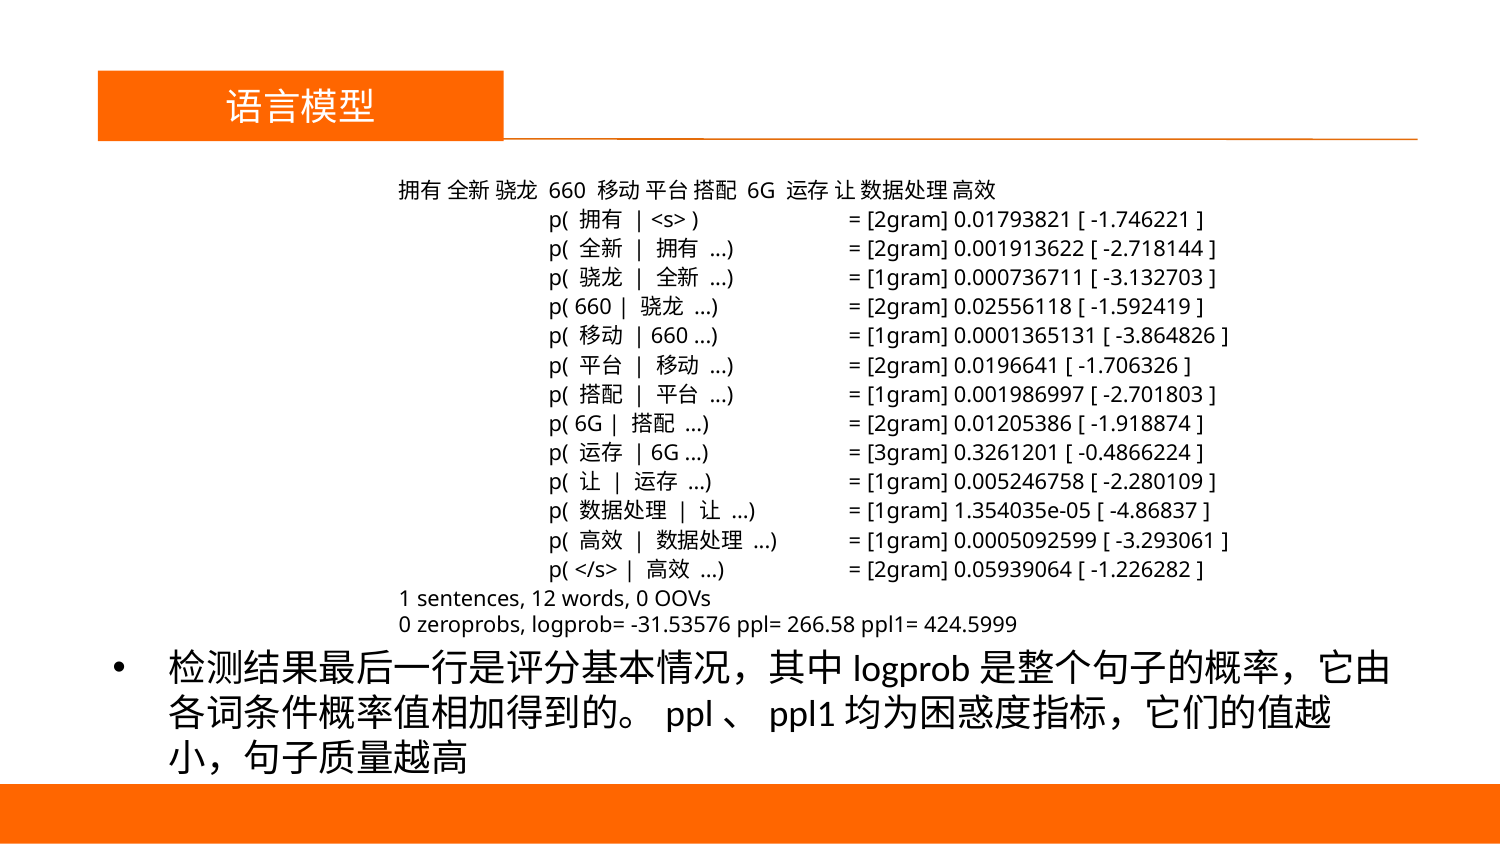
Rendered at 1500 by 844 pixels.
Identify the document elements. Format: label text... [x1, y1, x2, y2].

text_box 语言模型 [96, 68, 506, 143]
text_box [0, 782, 1500, 844]
text_box 拥有 全新 骁龙 660 移动 平台 搭配 6G 运存 让 数据处理 高效 p( 拥有 | <s> ) = [2gram] 0.01793821 [ -1.746221 ] p( 全新 | 拥有 ...) = [2gram] 0.001913622 [ -2.718144 ] p( 骁龙 | 全新 ...) = [1gram] 0.000736711 [ -3.132703 ] p( 660 | 骁龙 ...) = [2gram] 0.02556118 [ -1.592419 ] p( 移动 | 660 ...) = [1gram] 0.0001365131 [ -3.864826 ] p( 平台 | 移动 ...) = [2gram] 0.0196641 [ -1.706326 ] p( 搭配 | 平台 ...) = [1gram] 0.001986997 [ -2.701803 ] p( 6G | 搭配 ...) = [2gram] 0.01205386 [ -1.918874 ] p( 运存 | 6G ...) = [3gram] 0.3261201 [ -0.4866224 ] p( 让 | 运存 ...) = [1gram] 0.005246758 [ -2.280109 ] p( 数据处理 | 让 ...) = [1gram] 1.354035e-05 [ -4.86837 ] p( 高效 | 数据处理 ...) = [1gram] 0.0005092599 [ -3.293061 ] p( </s> | 高效 ...) = [2gram] 0.05939064 [ -1.226282 ] 1 sentences, 12 words, 0 OOVs 0 zeroprobs, logprob= -31.53576 ppl= 266.58 ppl1= 424.5999 [384, 165, 1247, 645]
text_box 检测结果最后一行是评分基本情况，其中logprob是整个句子的概率，它由各词条件概率值相加得到的。ppl、ppl1均为困惑度指标，它们的值越小，句子质量越高 [97, 164, 1418, 787]
text_box [99, 70, 130, 147]
